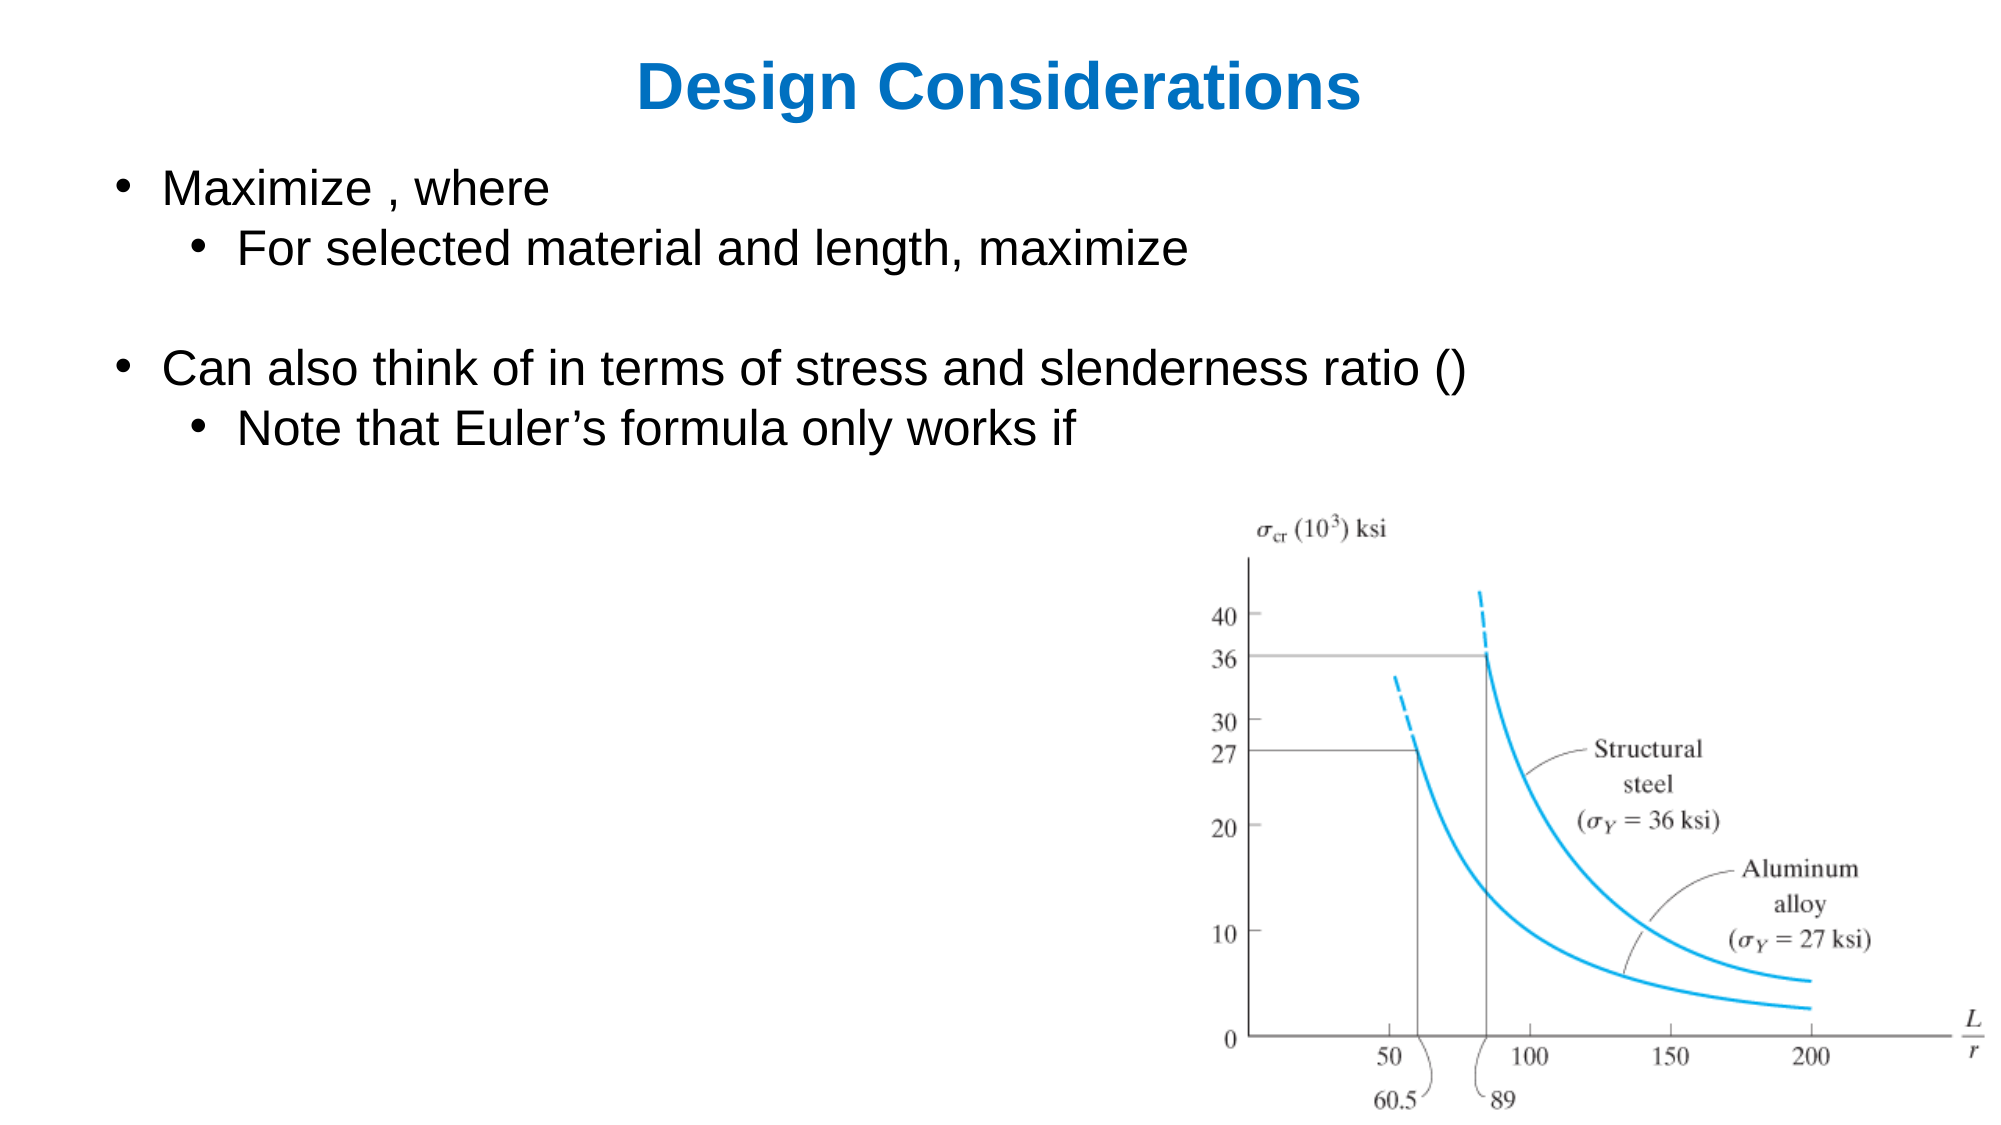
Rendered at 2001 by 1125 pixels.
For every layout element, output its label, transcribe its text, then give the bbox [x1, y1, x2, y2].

picture [1208, 512, 1988, 1113]
text_box Design Considerations [324, 26, 1675, 139]
